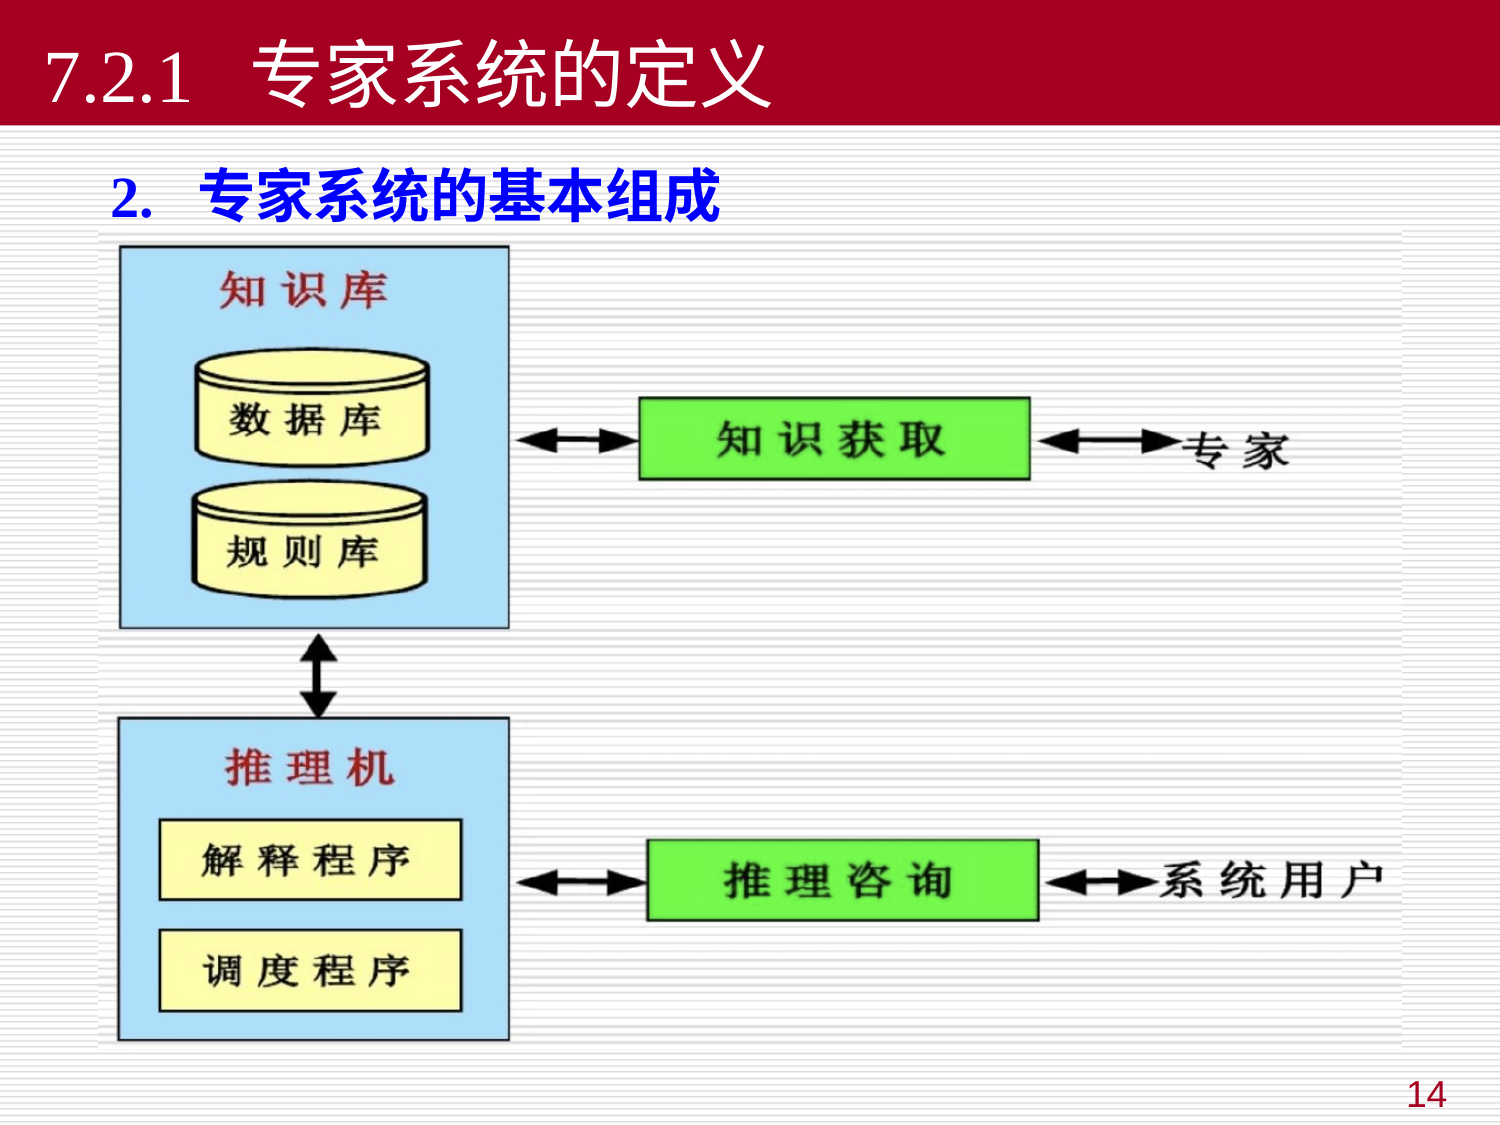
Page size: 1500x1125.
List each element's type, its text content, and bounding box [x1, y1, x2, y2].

picture [0, 126, 1500, 1125]
list 2. 专家系统的基本组成 [37, 137, 1425, 1125]
picture [98, 229, 1402, 1050]
title 7.2.1 专家系统的定义 [0, 0, 1500, 126]
slide_number 14 [1425, 1062, 1463, 1122]
